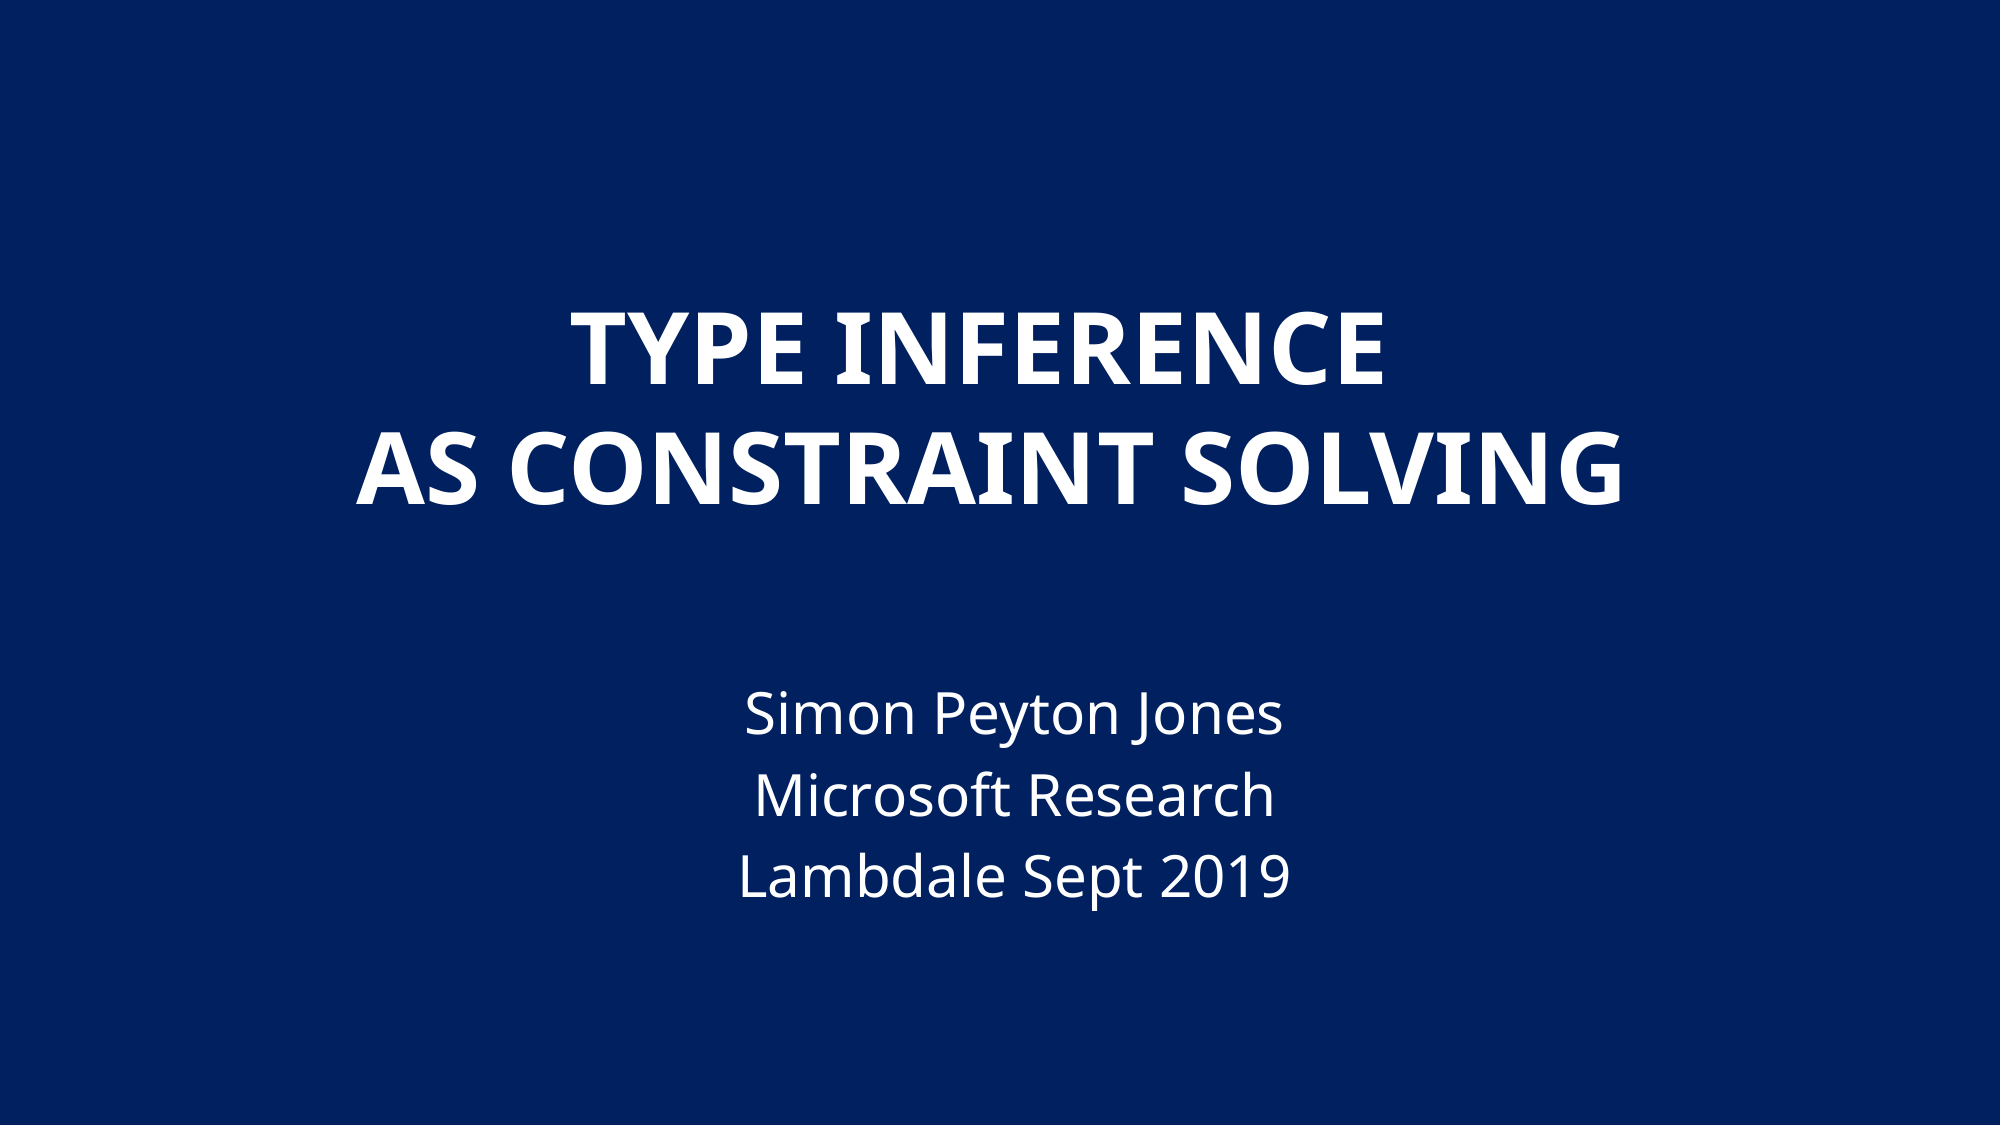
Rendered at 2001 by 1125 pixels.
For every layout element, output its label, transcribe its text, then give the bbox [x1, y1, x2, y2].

title Type inference as constraint solving [92, 224, 1893, 525]
subtitle Simon Peyton Jones Microsoft Research Lambdale Sept 2019 [314, 668, 1715, 957]
